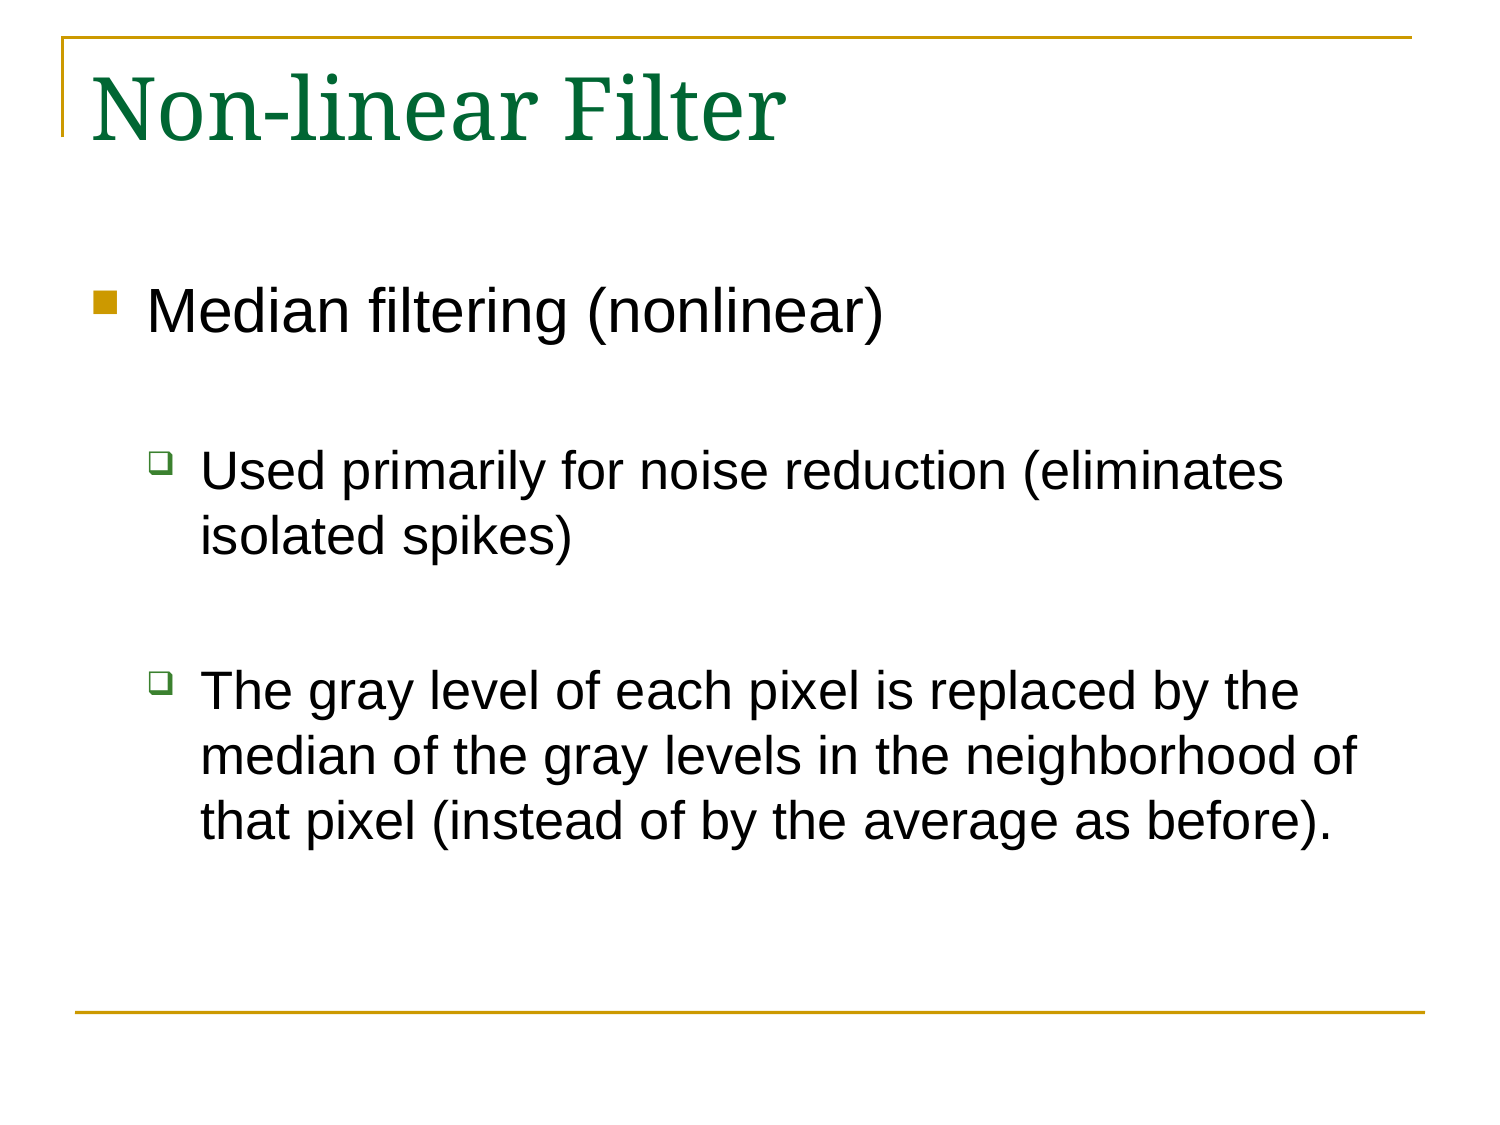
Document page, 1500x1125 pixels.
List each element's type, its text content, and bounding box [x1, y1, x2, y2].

list Median filtering (nonlinear) Used primarily for noise reduction (eliminates isolated spikes) The gray level of each pixel is replaced by the median of the gray levels in the neighborhood of that pixel (instead of by the average as before). [74, 262, 1426, 1006]
title Non-linear Filter [74, 45, 1426, 233]
